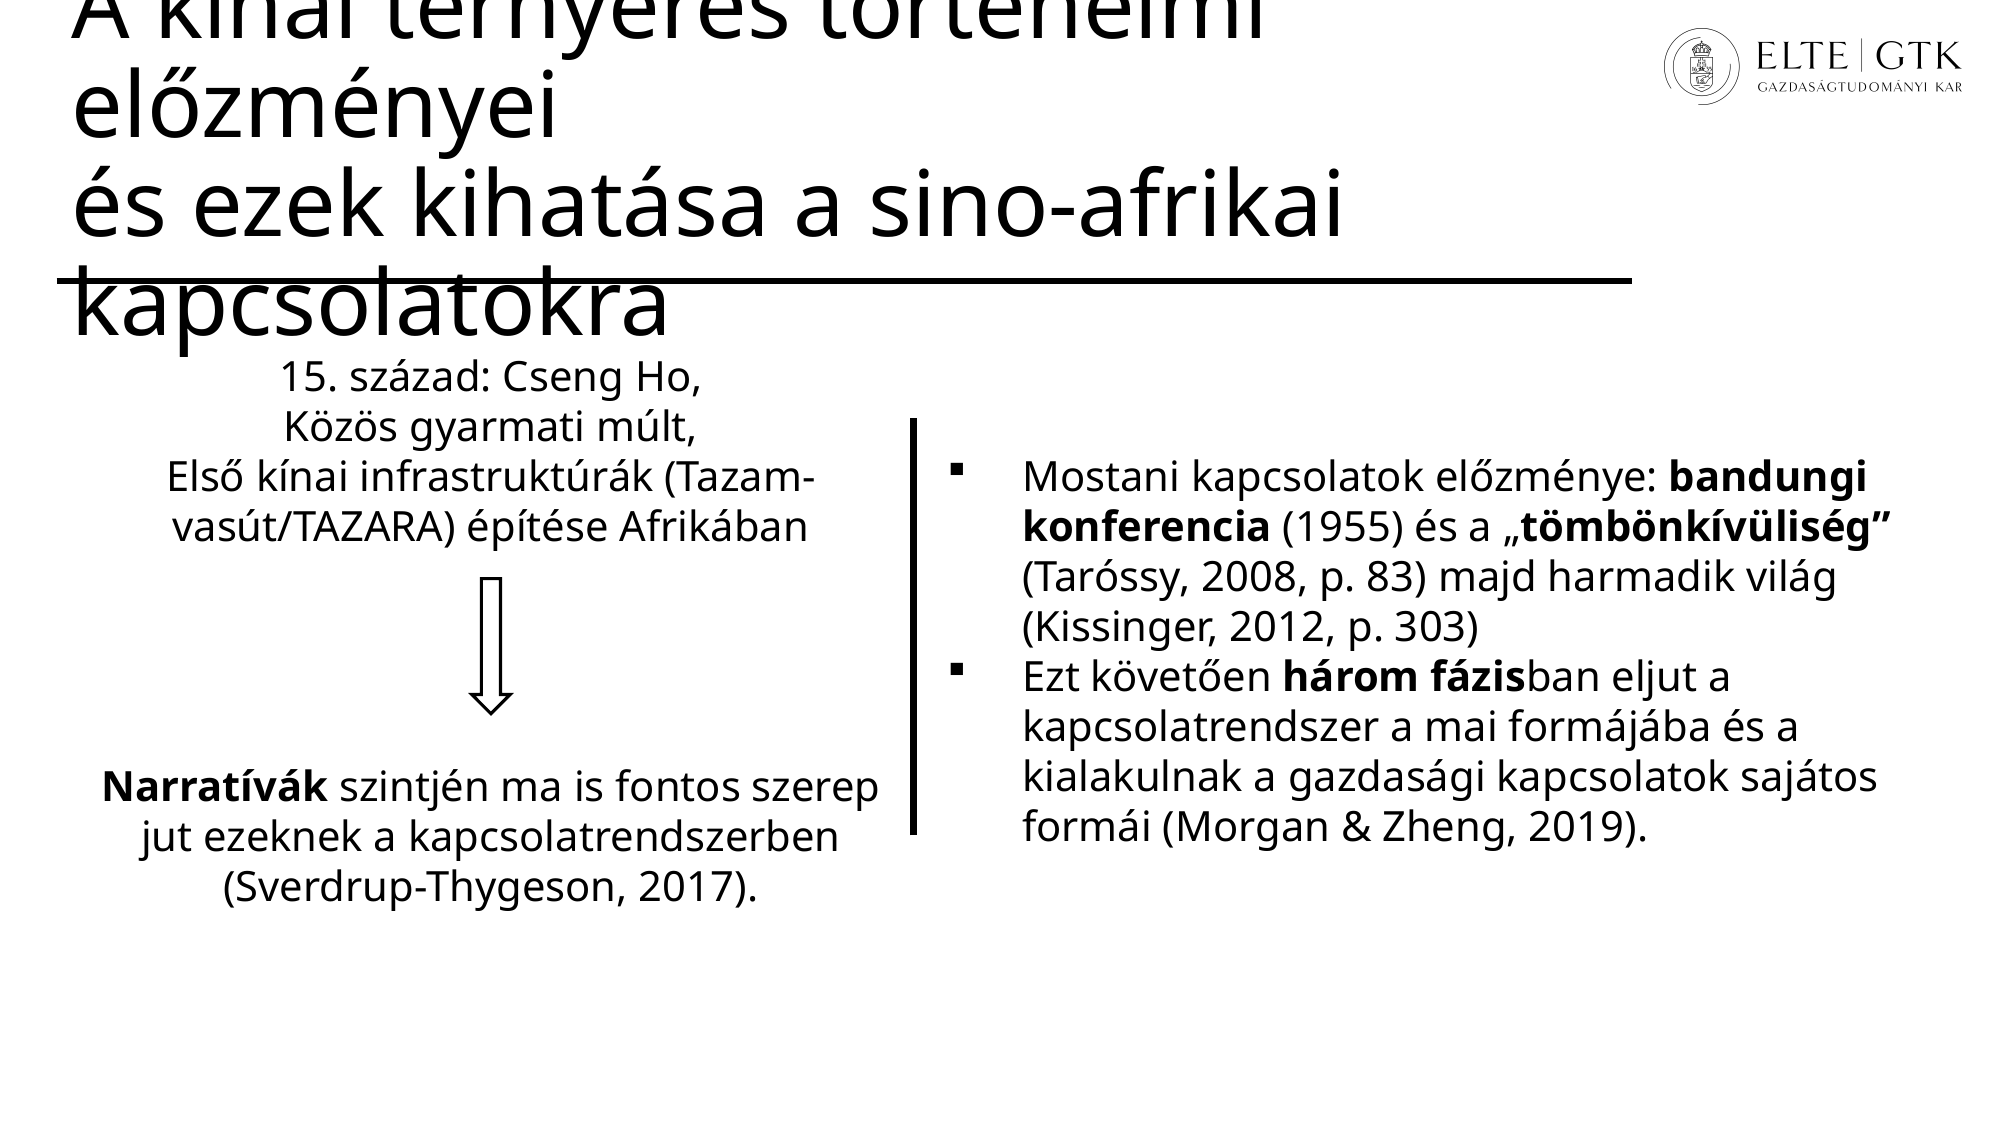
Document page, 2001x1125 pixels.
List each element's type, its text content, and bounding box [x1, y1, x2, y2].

title A kínai térnyerés történelmi előzményei és ezek kihatása a sino-afrikai kapcsolatokra [56, 48, 1782, 267]
text_box 15. század: Cseng Ho, Közös gyarmati múlt, Első kínai infrastruktúrák (Tazam-vasút/TAZARA) építése Afrikában [95, 342, 887, 558]
text_box Narratívák szintjén ma is fontos szerep jut ezeknek a kapcsolatrendszerben (Sverdrup-Thygeson, 2017). [84, 752, 898, 917]
text_box Mostani kapcsolatok előzménye: bandungi konferencia (1955) és a „tömbönkívüliség” (Taróssy, 2008, p. 83) majd harmadik világ (Kissinger, 2012, p. 303) Ezt követően három fázisban eljut a kapcsolatrendszer a mai formájába és a kialakulnak a gazdasági kapcsolatok sajátos formái (Morgan & Zheng, 2019). [932, 442, 1921, 858]
text_box [469, 577, 513, 716]
picture [1664, 28, 1962, 105]
